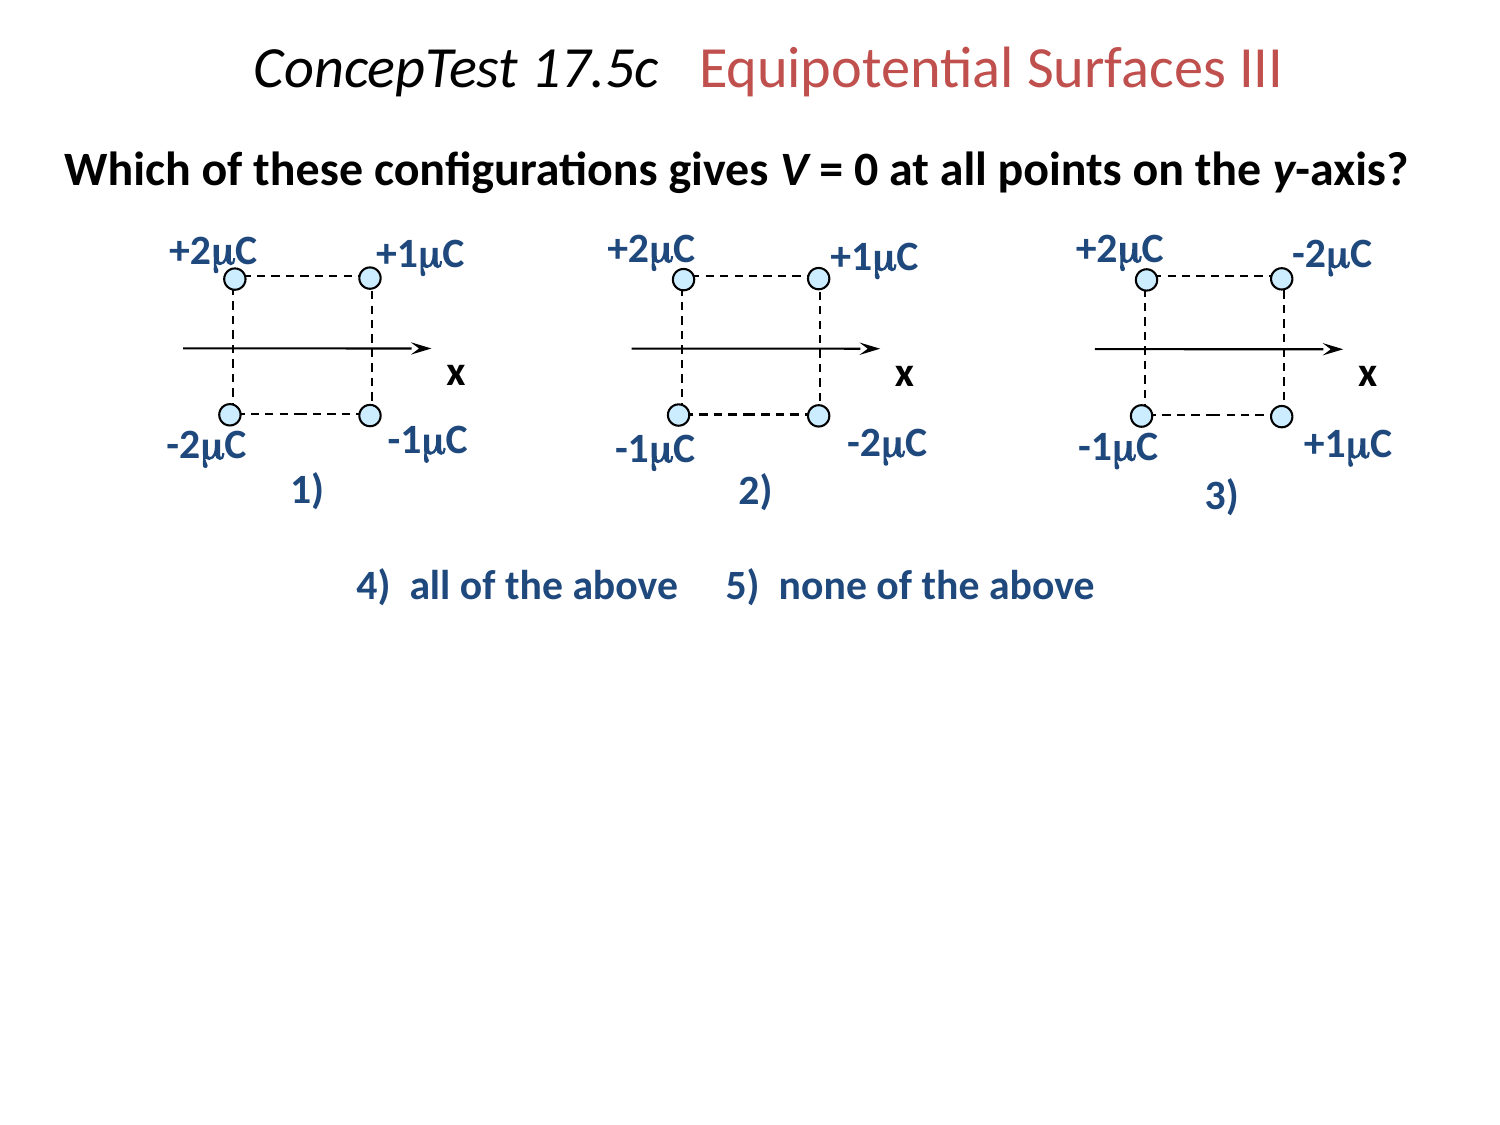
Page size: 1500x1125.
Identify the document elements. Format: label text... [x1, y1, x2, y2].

title ConcepTest 17.5c Equipotential Surfaces III [108, 0, 1429, 123]
list Which of these configurations gives V = 0 at all points on the y-axis? [49, 123, 1500, 204]
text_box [129, 210, 1448, 535]
text_box 4) all of the above 5) none of the above [341, 555, 1312, 617]
